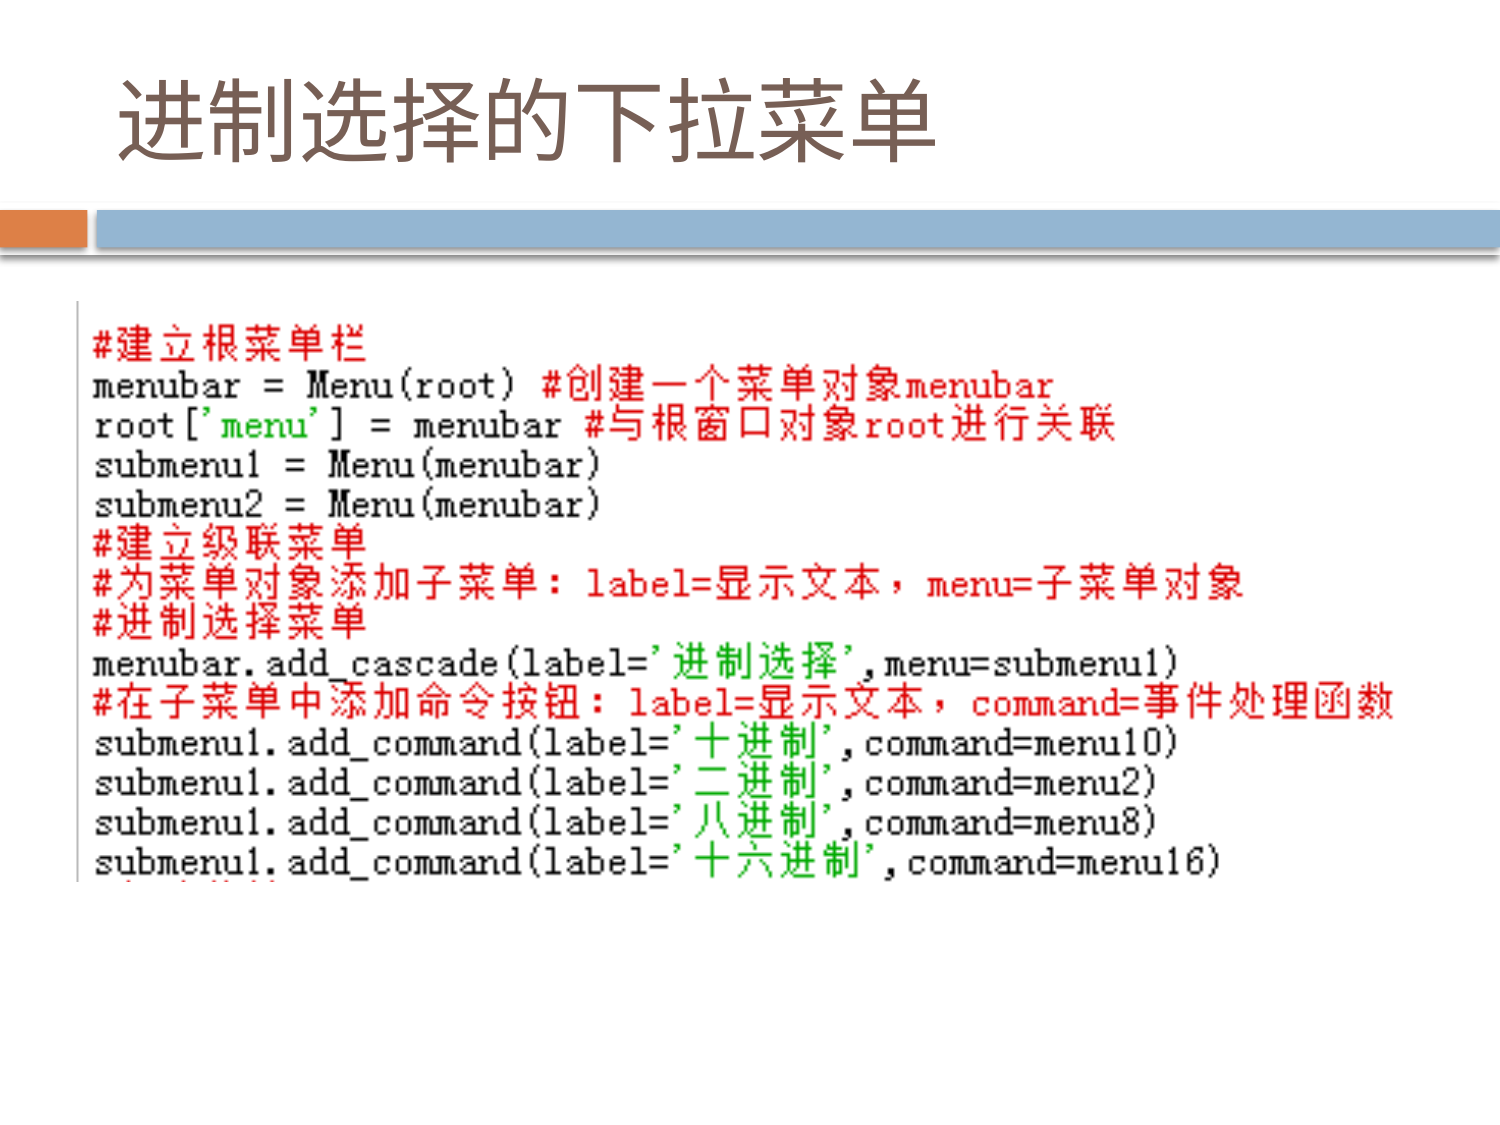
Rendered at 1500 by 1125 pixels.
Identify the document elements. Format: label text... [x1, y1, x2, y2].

title 进制选择的下拉菜单 [100, 37, 1438, 200]
picture [76, 300, 1436, 882]
